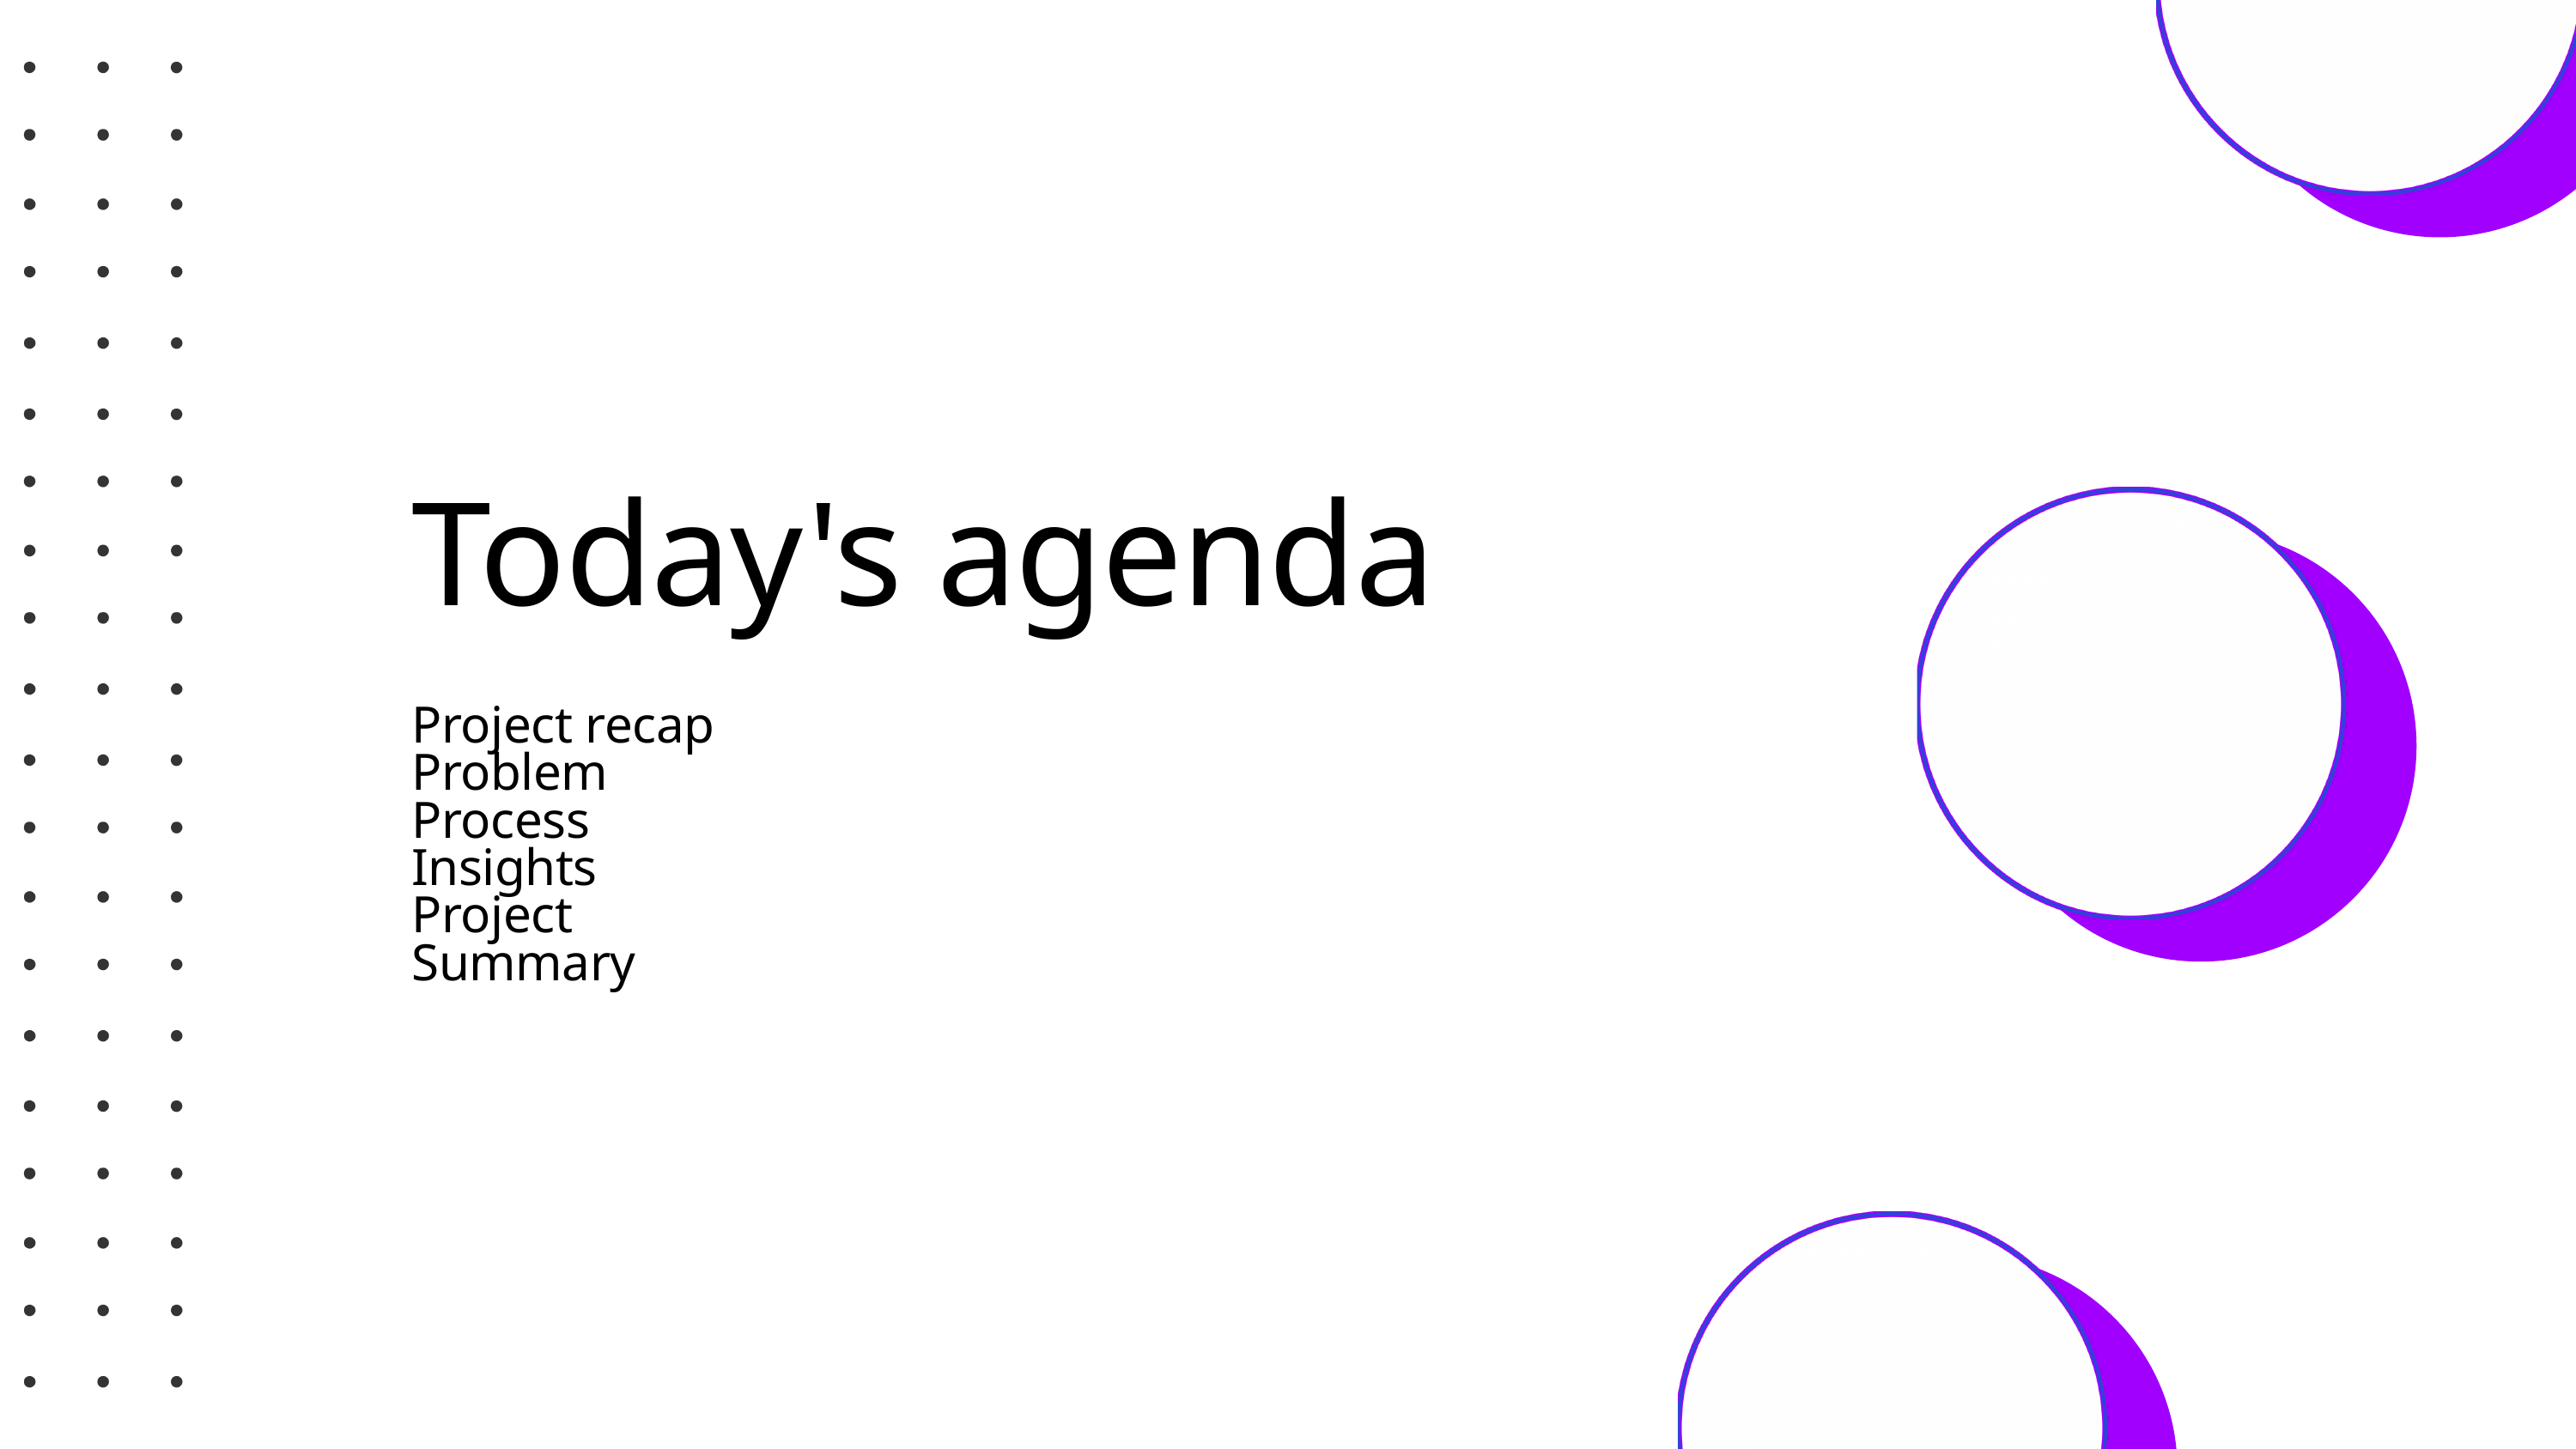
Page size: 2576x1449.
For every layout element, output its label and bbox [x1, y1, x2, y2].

text_box [2155, 0, 2576, 238]
text_box [411, 462, 1634, 1000]
text_box [1917, 487, 2417, 962]
text_box [0, 57, 187, 1392]
text_box [1677, 1210, 2178, 1449]
